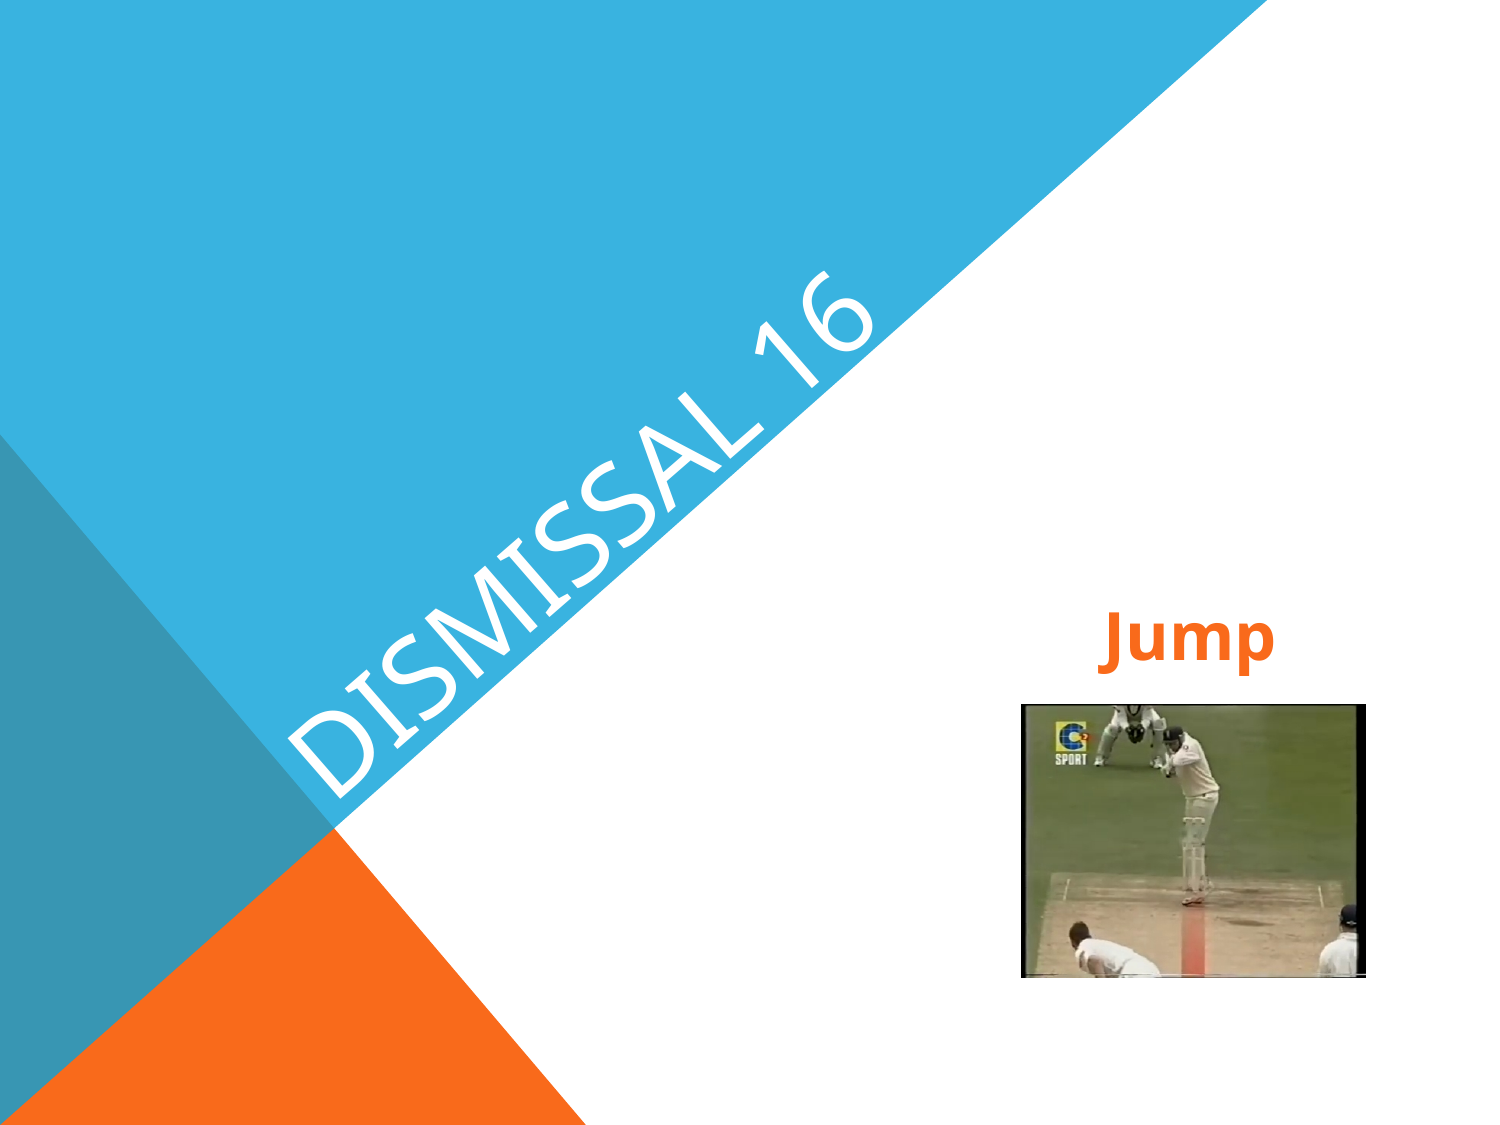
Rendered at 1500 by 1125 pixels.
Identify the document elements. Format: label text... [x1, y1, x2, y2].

text_box Jump [1021, 586, 1377, 681]
picture [1021, 703, 1366, 978]
title Dismissal 16 [218, 137, 981, 834]
